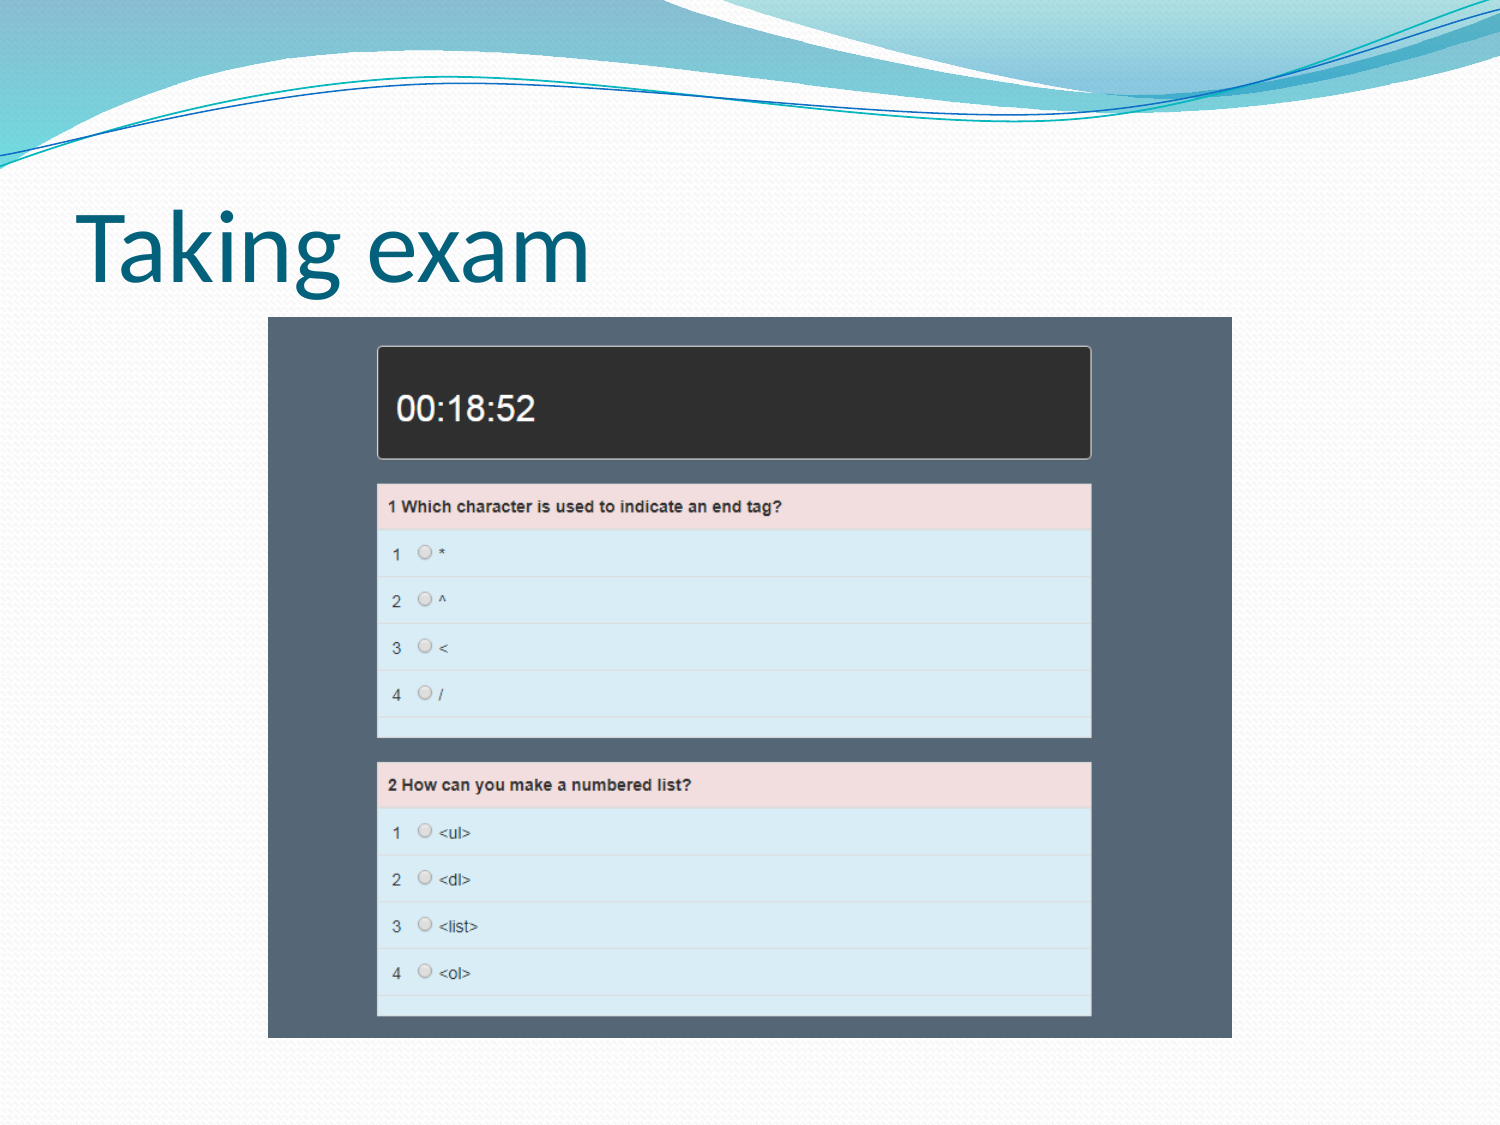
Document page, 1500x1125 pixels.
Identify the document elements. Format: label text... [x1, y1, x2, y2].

title Taking exam [75, 115, 1425, 303]
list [268, 317, 1232, 1038]
